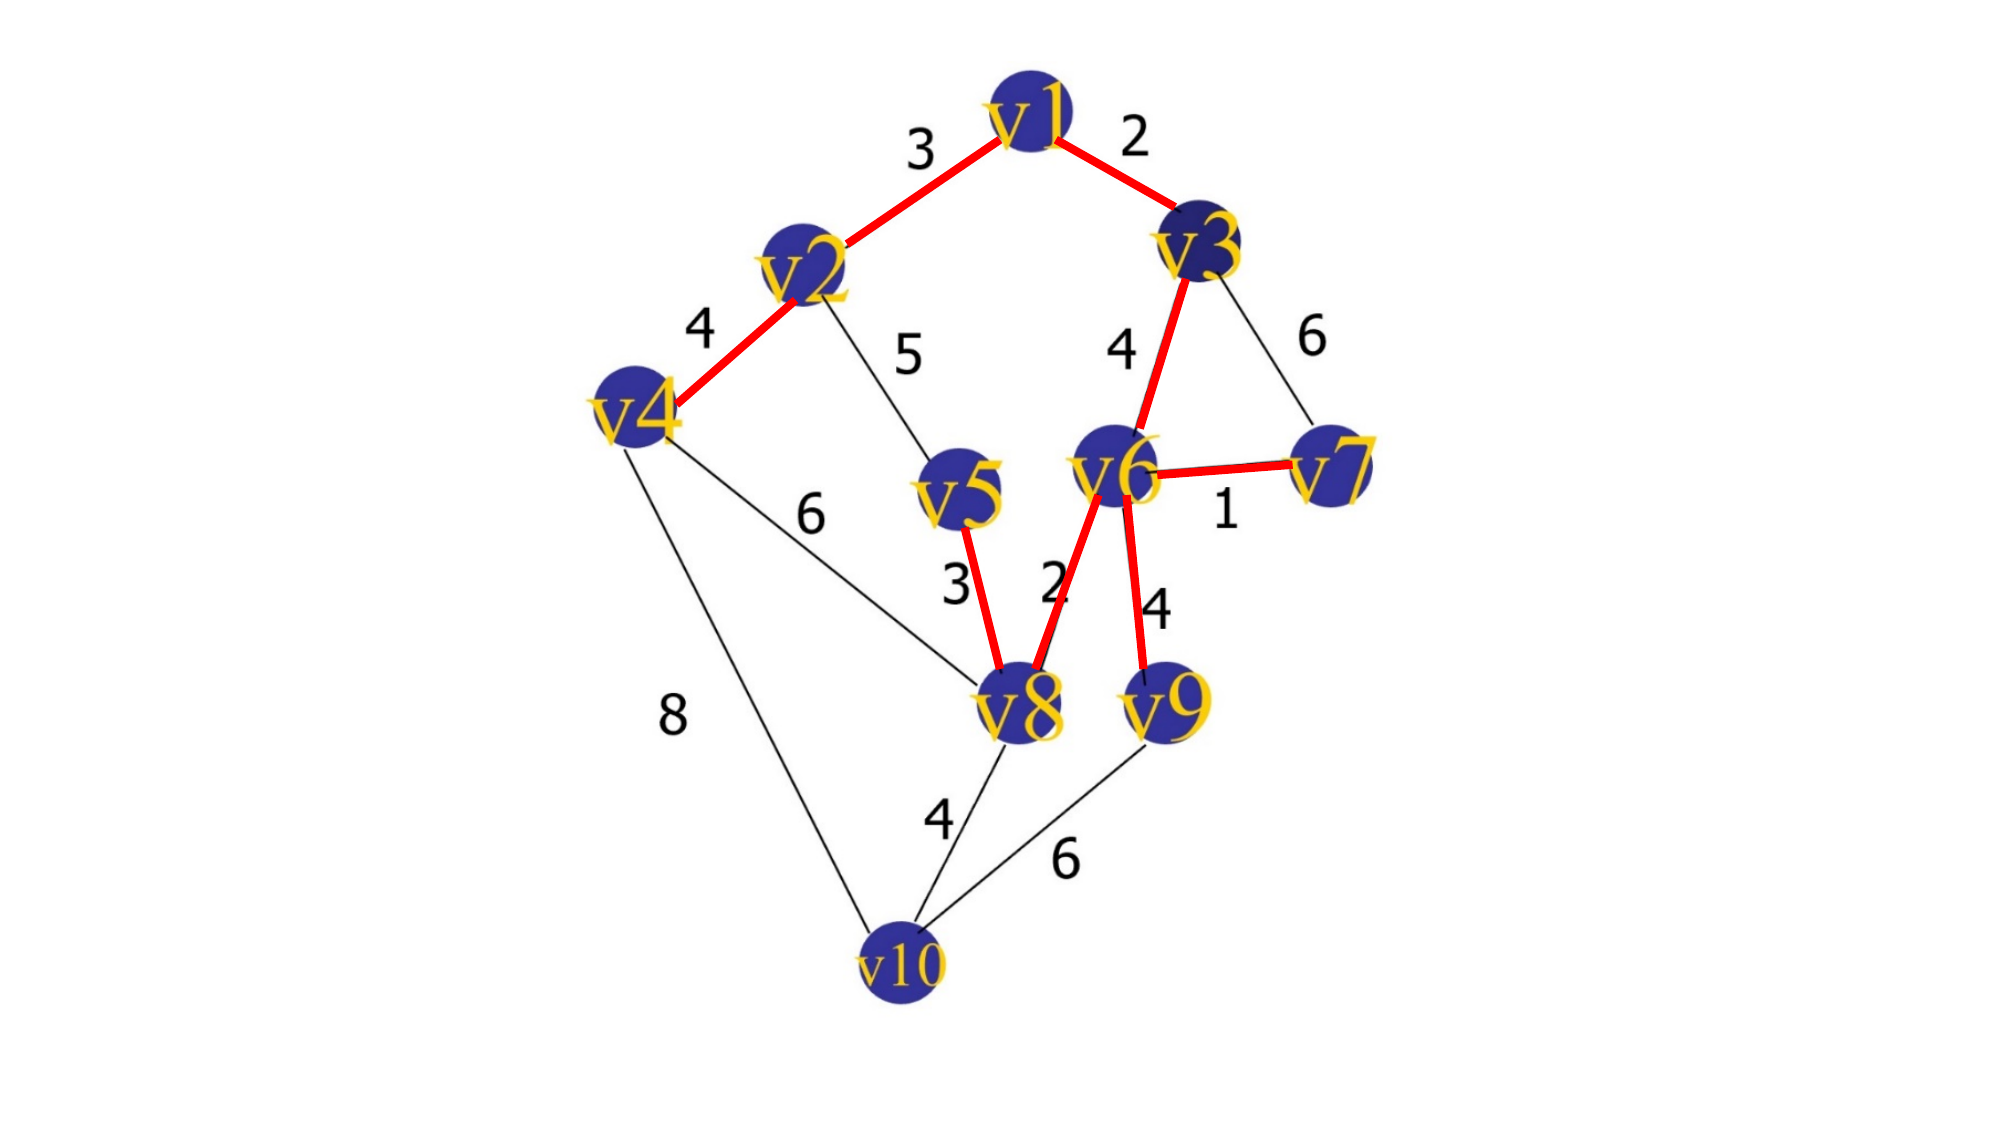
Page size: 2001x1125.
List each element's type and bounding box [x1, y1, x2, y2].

text_box [1126, 495, 1144, 670]
text_box [964, 527, 1000, 670]
text_box [1157, 464, 1293, 475]
text_box [846, 139, 1000, 245]
text_box [676, 299, 796, 405]
text_box [1139, 278, 1186, 429]
picture [560, 61, 1404, 1023]
text_box [1035, 495, 1099, 670]
text_box [1055, 139, 1175, 208]
